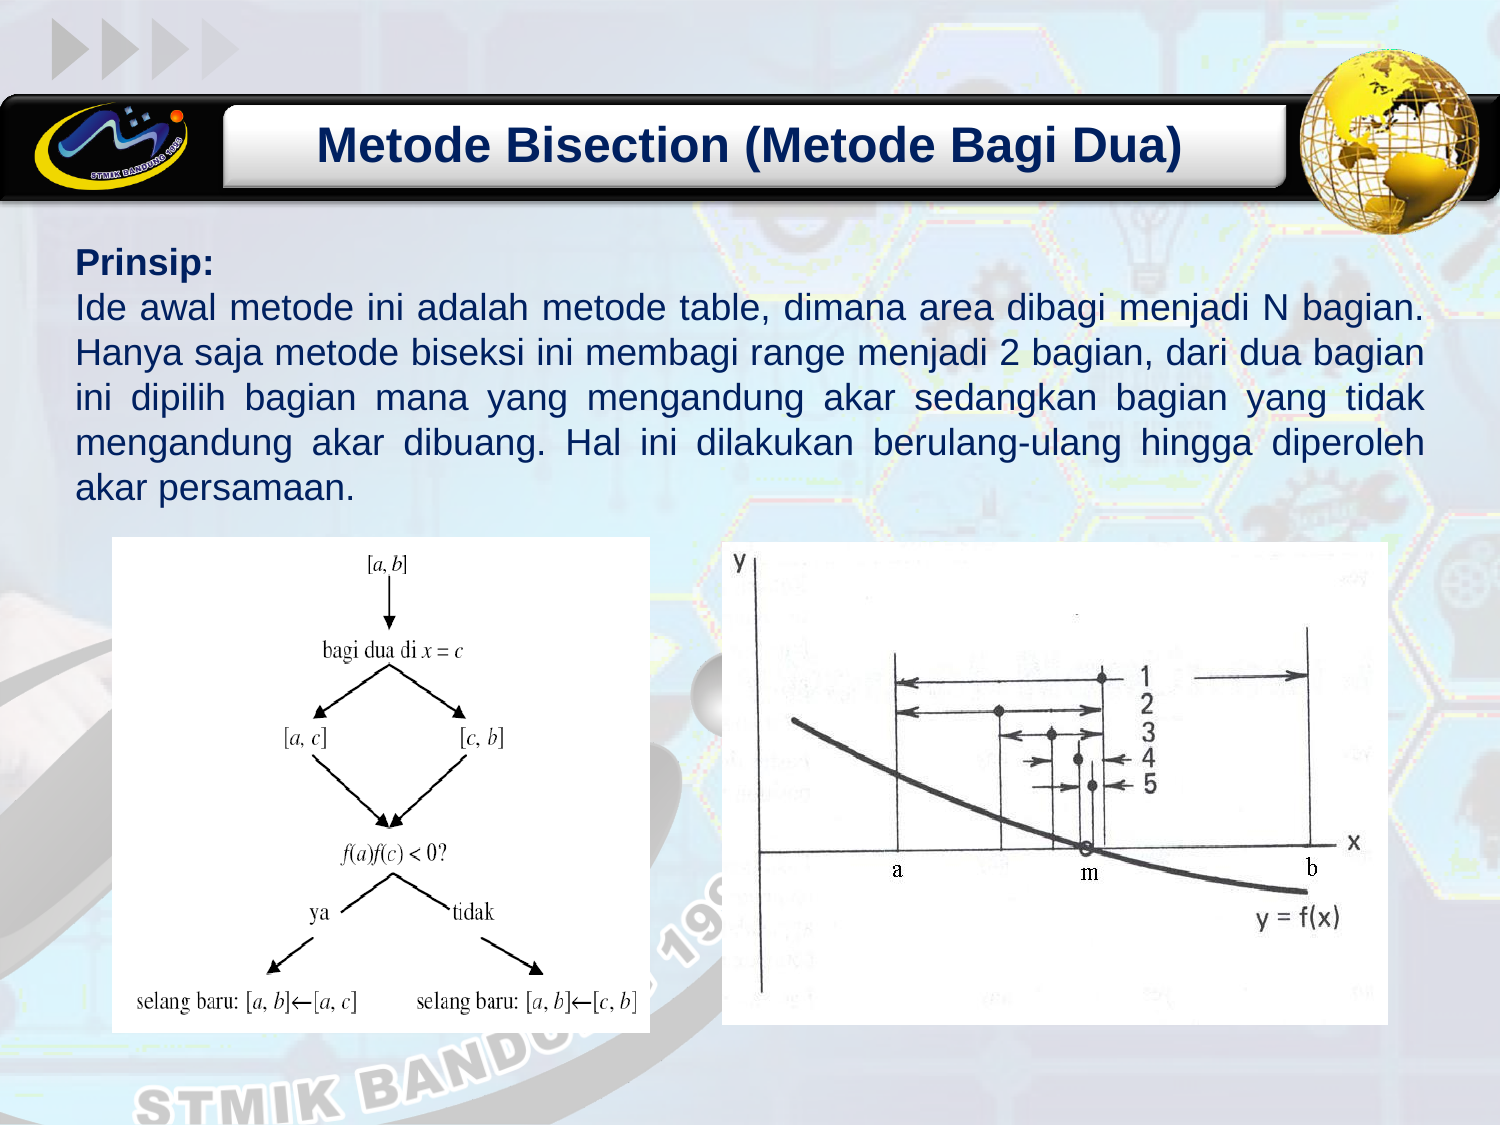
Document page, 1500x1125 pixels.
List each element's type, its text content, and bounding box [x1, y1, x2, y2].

picture [0, 0, 1500, 1125]
text_box Metode Bisection (Metode Bagi Dua) [63, 112, 1436, 173]
list Prinsip: Ide awal metode ini adalah metode table, dimana area dibagi menjadi N bagian. Hanya saja metode biseksi ini membagi range menjadi 2 bagian, dari dua bagian ini dipilih bagian mana yang mengandung akar sedangkan bagian yang tidak mengandung akar dibuang. Hal ini dilakukan berulang-ulang hingga diperoleh akar persamaan. [75, 237, 1425, 511]
